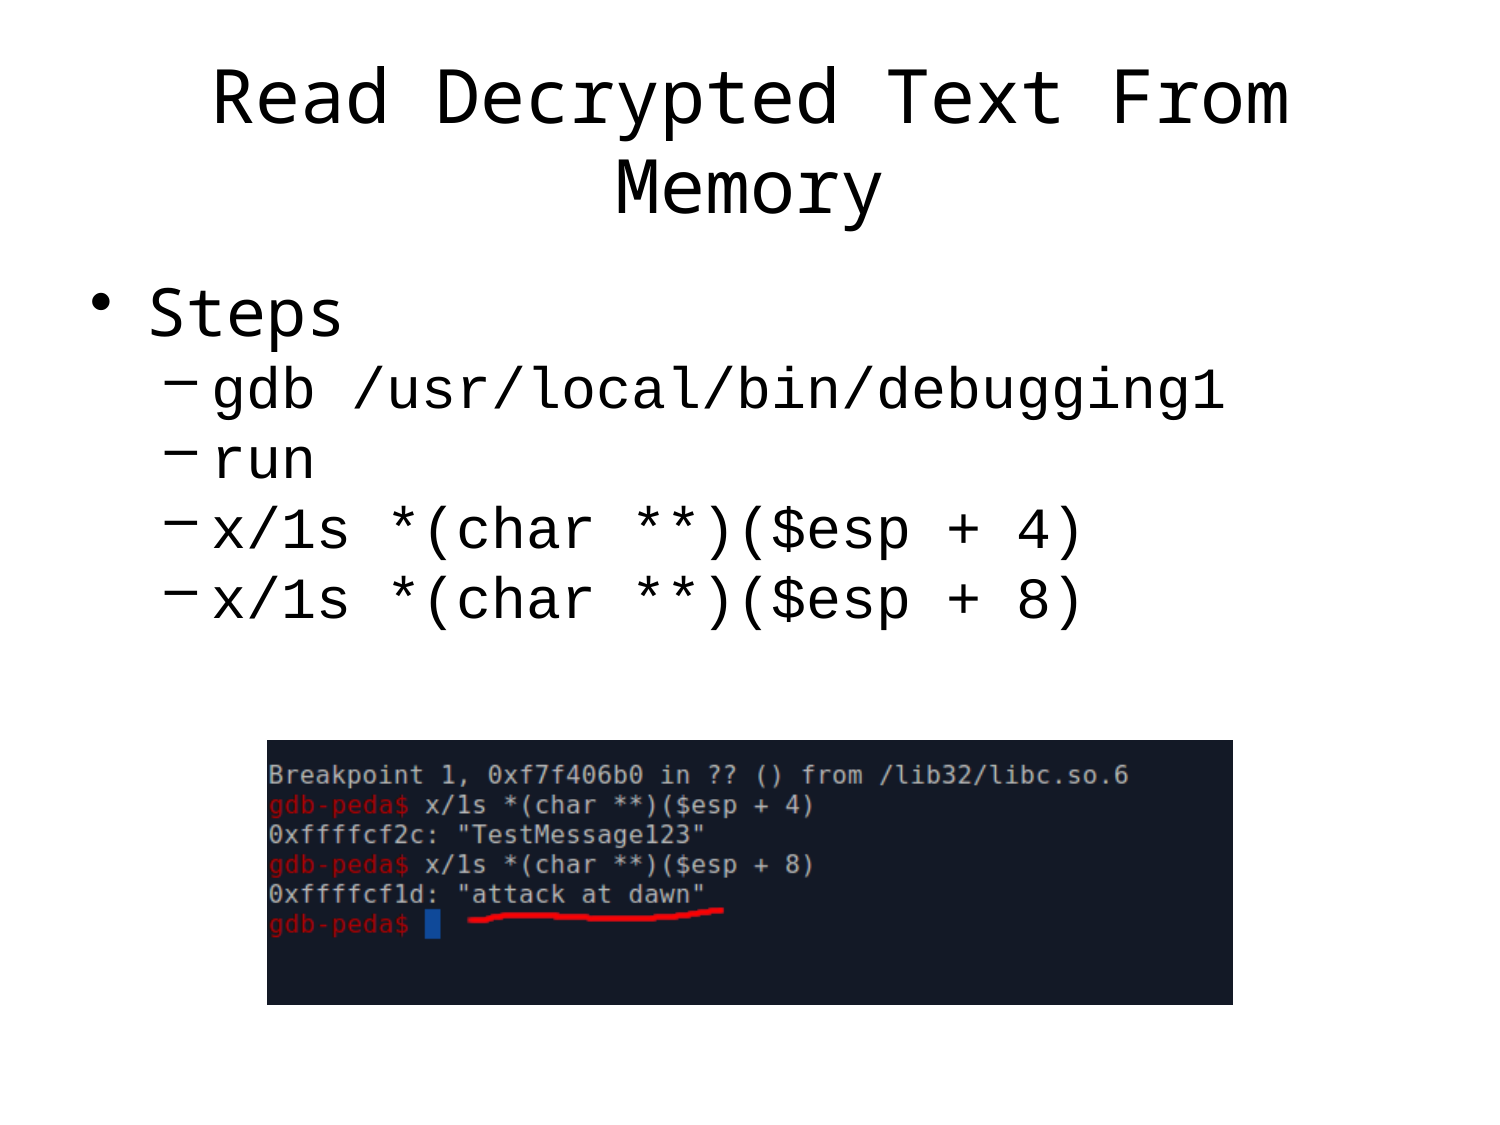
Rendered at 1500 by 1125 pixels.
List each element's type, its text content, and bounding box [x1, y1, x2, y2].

picture [267, 740, 1233, 1006]
list Steps gdb /usr/local/bin/debugging1 run x/1s *(char **)($esp + 4) x/1s *(char **)($esp + 8) [75, 262, 1425, 1005]
title Read Decrypted Text From Memory [75, 45, 1425, 233]
